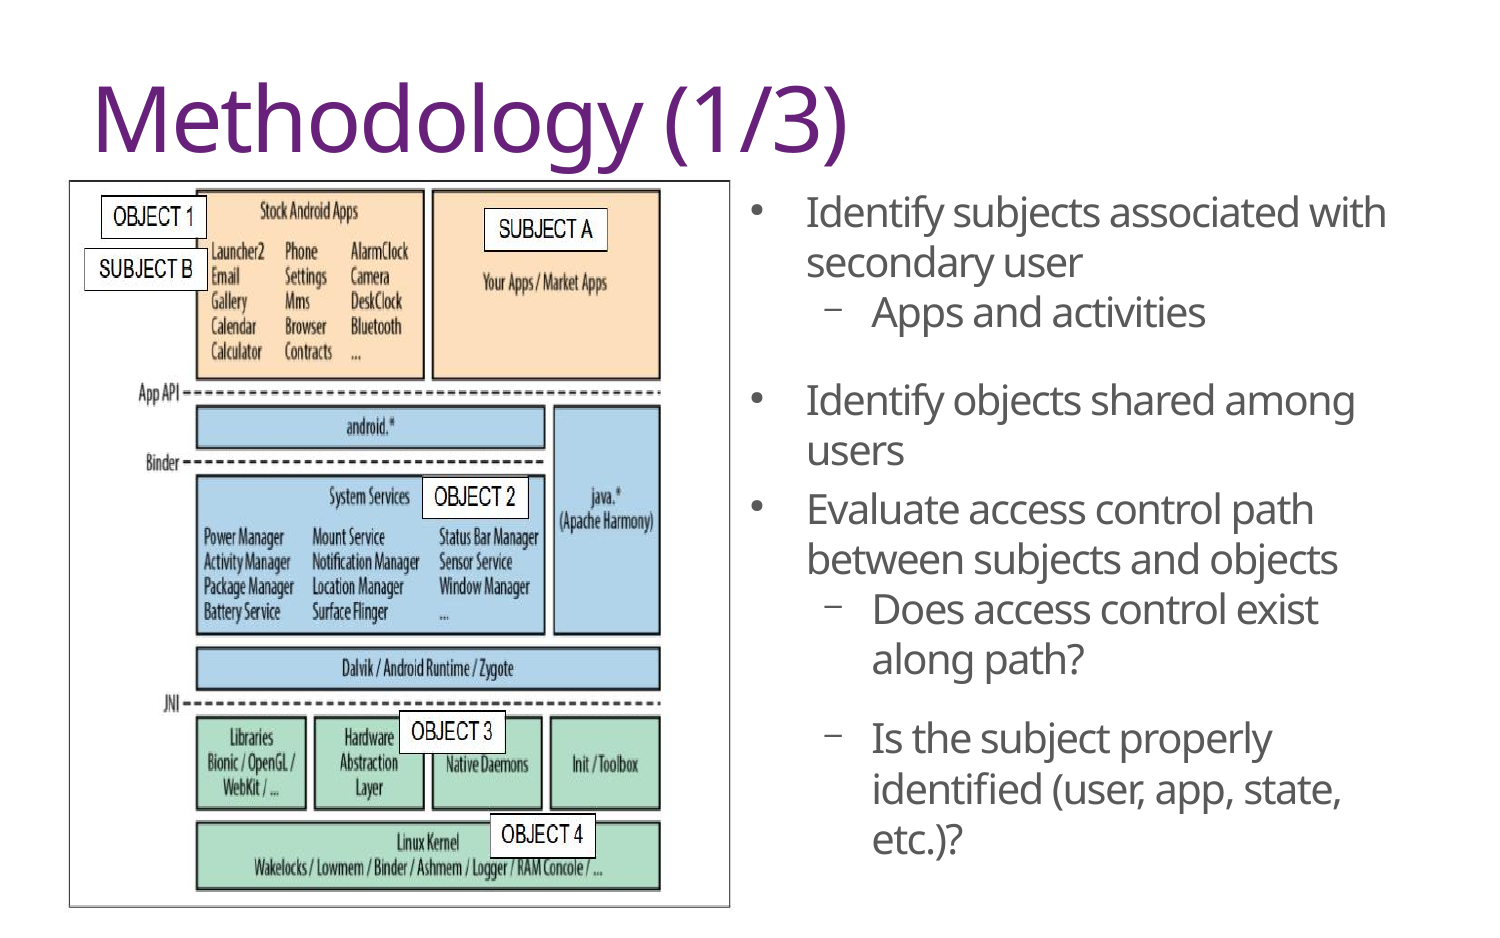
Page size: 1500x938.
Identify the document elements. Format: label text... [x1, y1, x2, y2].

list Identify subjects associated with secondary user Apps and activities Identify objects shared among users Evaluate access control path between subjects and objects Does access control exist along path? Is the subject properly identified (user, app, state, etc.)? [735, 178, 1425, 900]
title Methodology (1/3) [75, 37, 1425, 178]
picture [63, 178, 735, 913]
